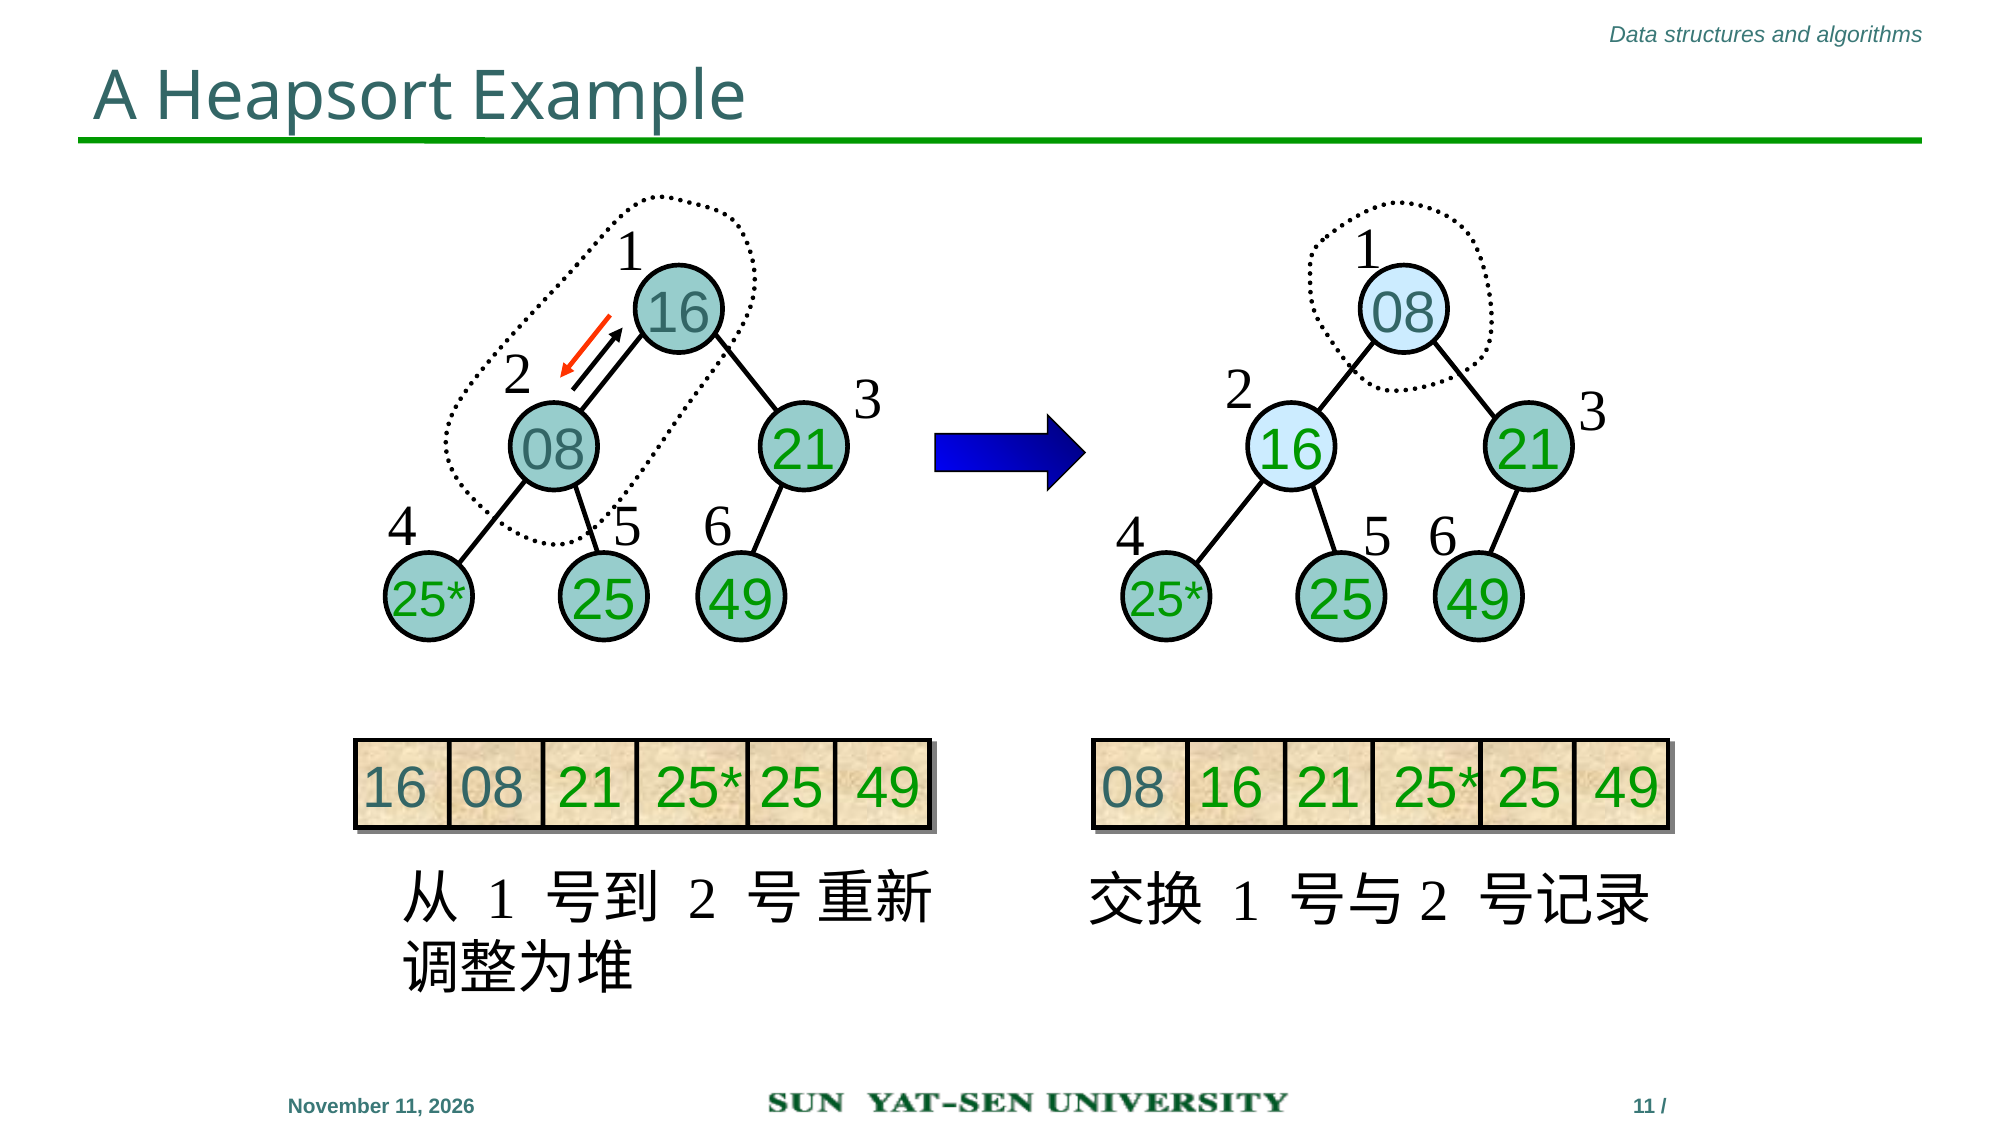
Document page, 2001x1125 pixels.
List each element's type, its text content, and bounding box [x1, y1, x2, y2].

picture [755, 1079, 1297, 1125]
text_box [1100, 202, 1623, 641]
text_box [935, 415, 1086, 491]
text_box 16 08 21 25* 25 49 [637, 740, 747, 828]
text_box 16 08 21 25* 25 49 [355, 740, 449, 828]
text_box 16 08 21 25* 25 49 [748, 740, 835, 828]
text_box 16 08 21 25* 25 49 [450, 740, 636, 828]
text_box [372, 191, 898, 641]
text_box 16 08 21 25* 25 49 [836, 740, 930, 828]
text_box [1093, 739, 1669, 941]
title A Heapsort Example [77, 34, 1923, 141]
text_box 从 1 号到 2 号 重新 调整为堆 [386, 852, 949, 1008]
